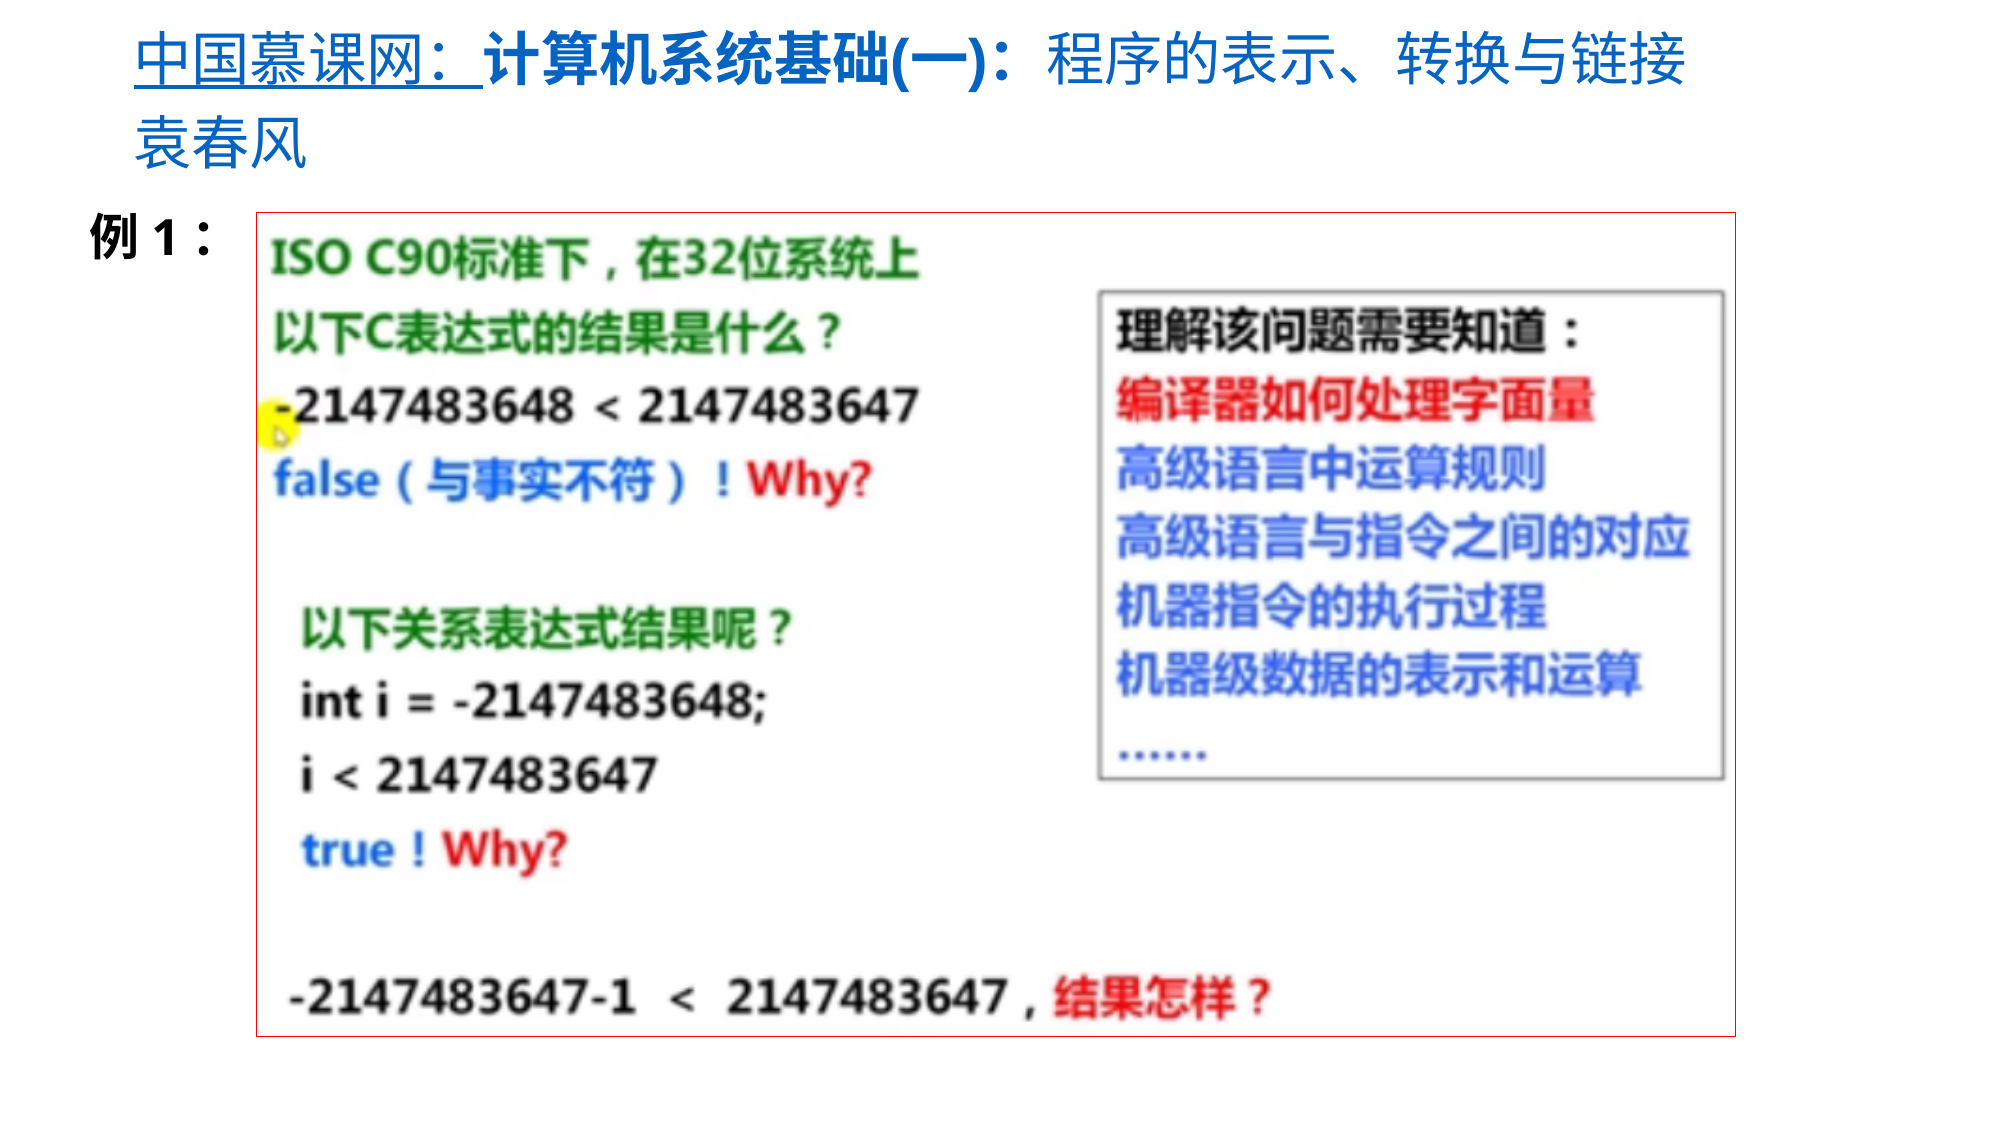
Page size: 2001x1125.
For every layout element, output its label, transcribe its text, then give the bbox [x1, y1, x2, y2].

text_box 中国慕课网：计算机系统基础(一)：程序的表示、转换与链接 袁春风 [118, 14, 1833, 199]
picture [256, 212, 1736, 1037]
text_box 例1： [74, 198, 257, 274]
